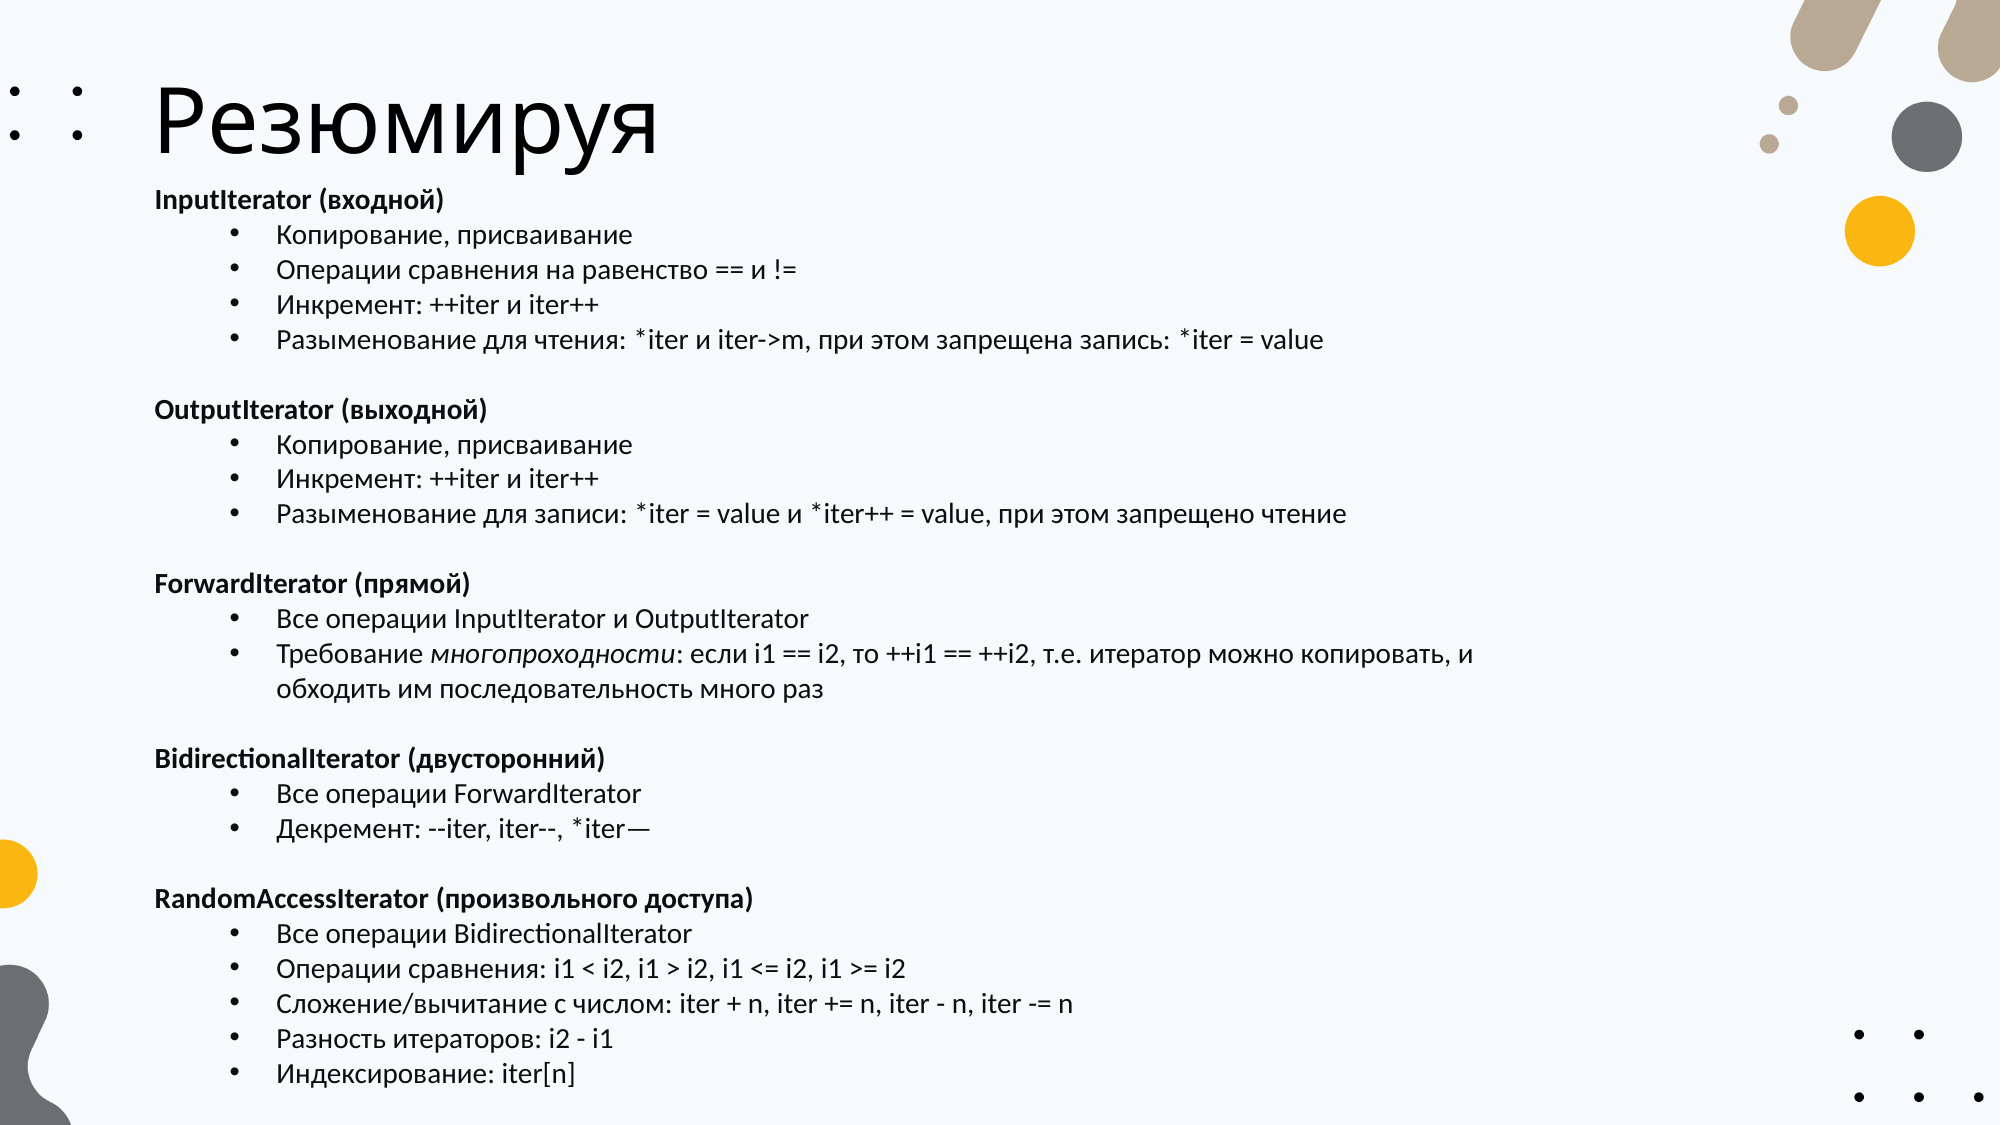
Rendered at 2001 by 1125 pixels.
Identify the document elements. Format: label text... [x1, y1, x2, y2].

text_box InputIterator (входной) Копирование, присваивание Операции сравнения на равенство == и != Инкремент: ++iter и iter++ Разыменование для чтения: *iter и iter->m, при этом запрещена запись: *iter = value OutputIterator (выходной) Копирование, присваивание Инкремент: ++iter и iter++ Разыменование для записи: *iter = value и *iter++ = value, при этом запрещено чтение ForwardIterator (прямой) Все операции InputIterator и OutputIterator Требование многопроходности: если i1 == i2, то ++i1 == ++i2, т.е. итератор можно копировать, и обходить им последовательность много раз BidirectionalIterator (двусторонний) Все операции ForwardIterator Декремент: --iter, iter--, *iter— RandomAccessIterator (произвольного доступа) Все операции BidirectionalIterator Операции сравнения: i1 < i2, i1 > i2, i1 <= i2, i1 >= i2 Сложение/вычитание с числом: iter + n, iter += n, iter - n, iter -= n Разность итераторов: i2 - i1 Индексирование: iter[n] [154, 180, 1557, 1125]
title Резюмируя [137, 59, 1863, 188]
picture [0, 0, 2000, 1125]
